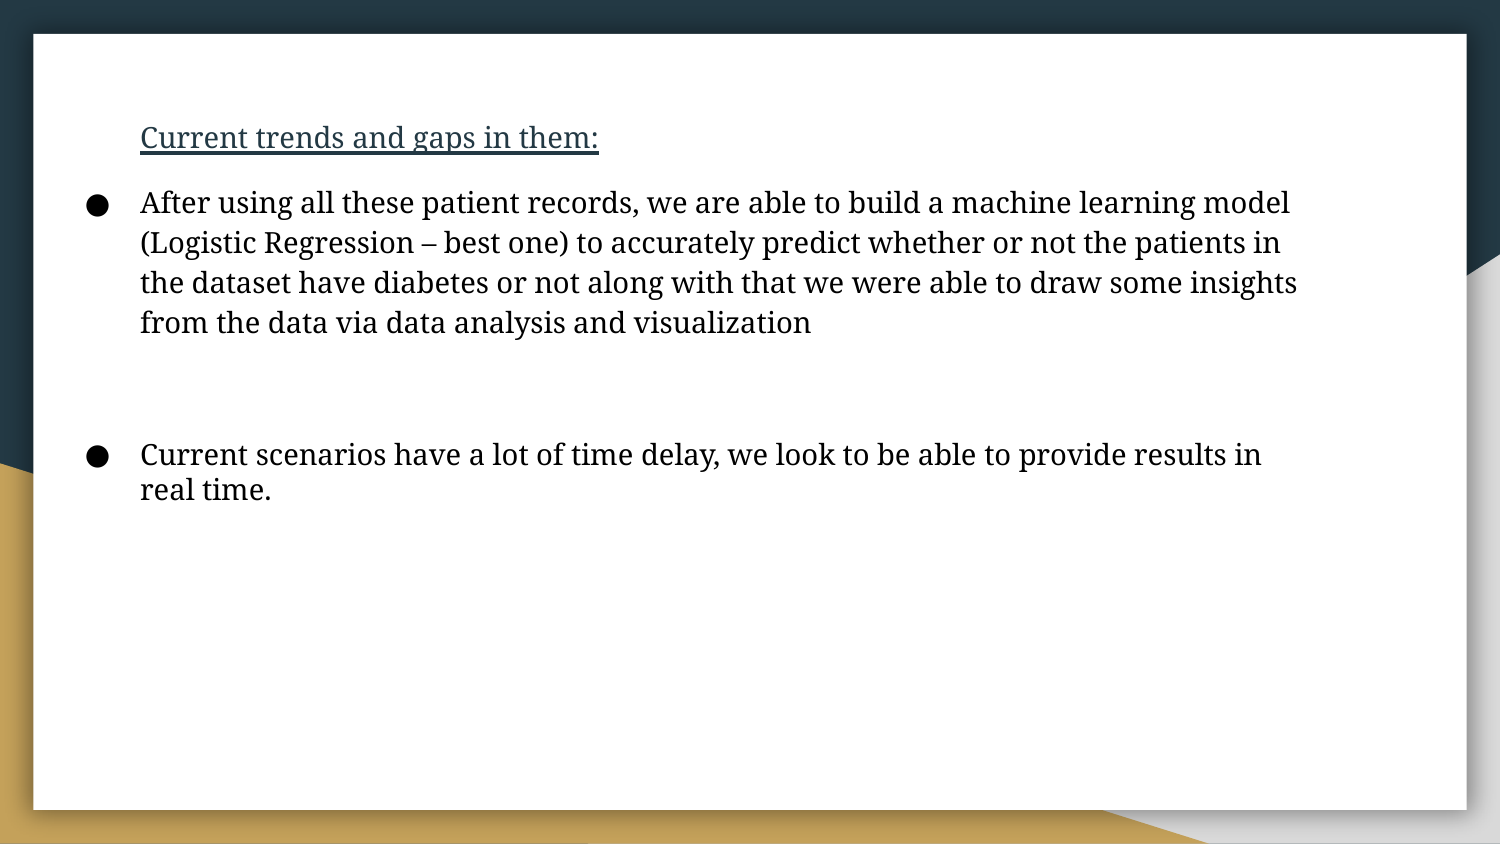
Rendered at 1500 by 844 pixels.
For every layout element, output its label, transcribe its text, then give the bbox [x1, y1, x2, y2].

picture [0, 0, 1500, 844]
text_box Current scenarios have a lot of time delay, we look to be able to provide results in real time. [83, 433, 1311, 506]
text_box Current trends and gaps in them: After using all these patient records, we are able to build a machine learning model (Logistic Regression – best one) to accurately predict whether or not the patients in the dataset have diabetes or not along with that we were able to draw some insights from the data via data analysis and visualization [82, 117, 1307, 340]
